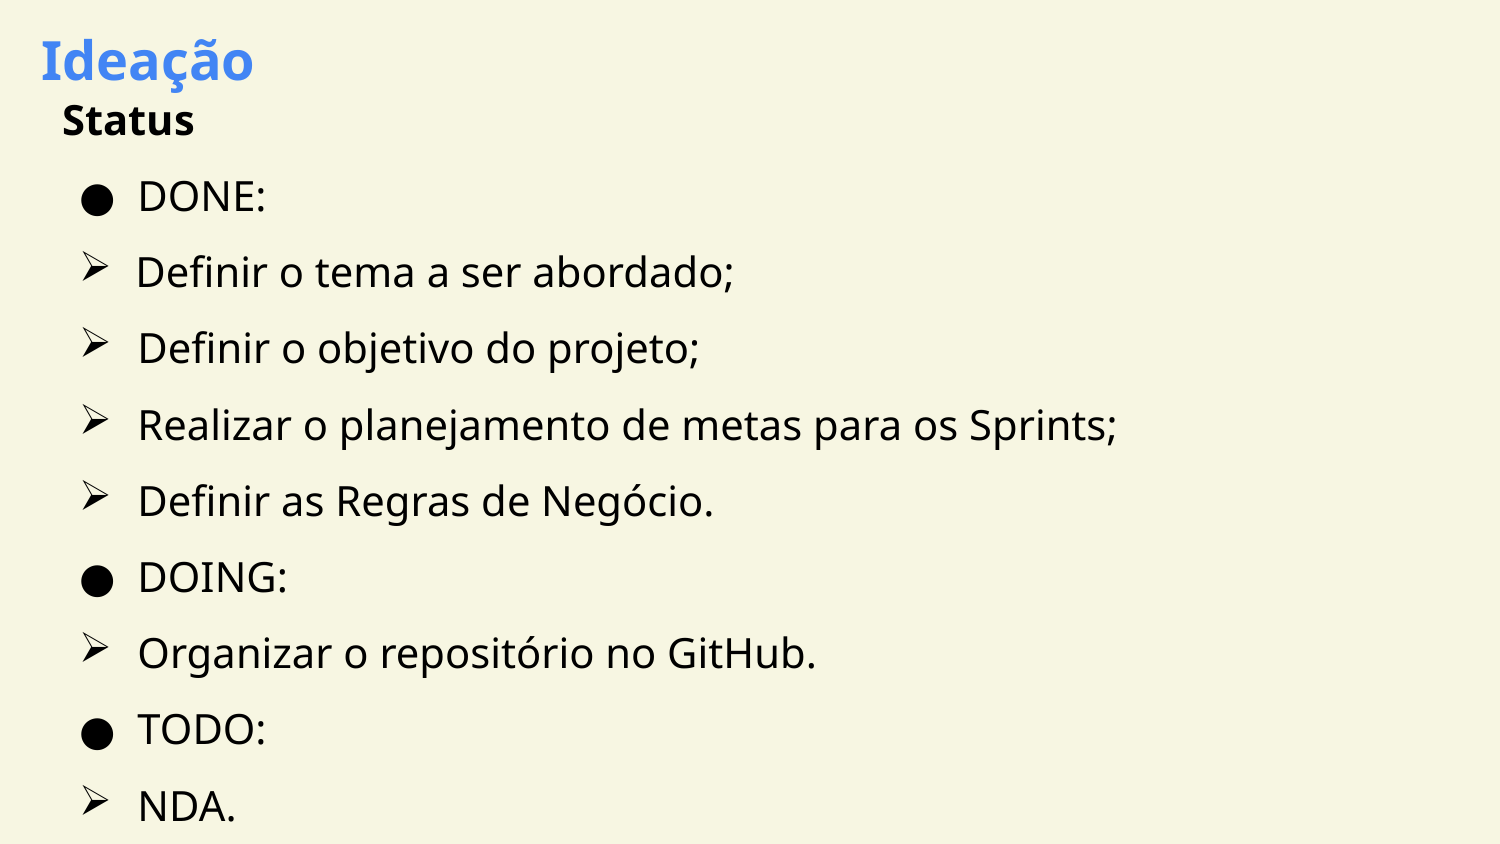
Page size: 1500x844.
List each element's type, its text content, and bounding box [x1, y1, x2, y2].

text_box Status DONE: Definir o tema a ser abordado; Definir o objetivo do projeto; Realizar o planejamento de metas para os Sprints; Definir as Regras de Negócio. DOING: Organizar o repositório no GitHub. TODO: NDA. [30, 61, 1463, 761]
text_box Ideação [30, 18, 1294, 61]
